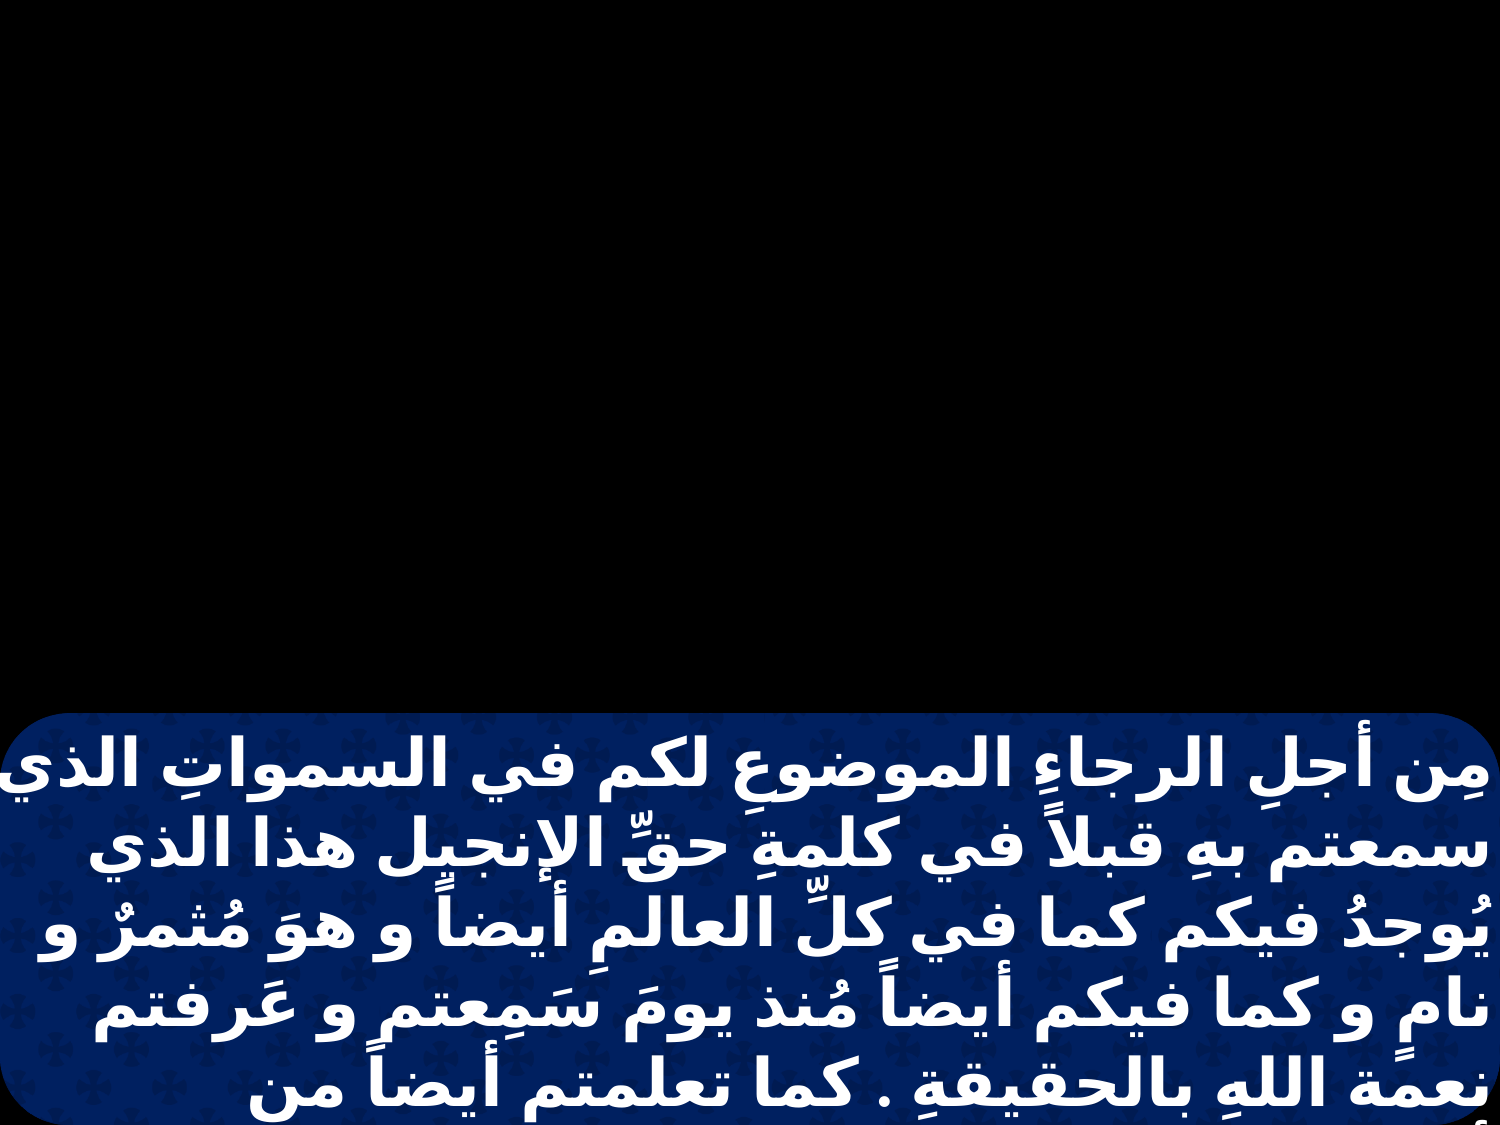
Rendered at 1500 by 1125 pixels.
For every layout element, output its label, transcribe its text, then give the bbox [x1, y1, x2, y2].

text_box مِن أجلِ الرجاءِ الموضوعِ لكم في السمواتِ الذي سمعتم بهِ قبلاً في كلمةِ حقِّ الإنجيل هذا الذي يُوجدُ فيكم كما في كلِّ العالمِ أيضاً و هوَ مُثمرٌ و نامٍ و كما فيكم أيضاً مُنذ يومَ سَمِعتم و عَرفتم نعمة اللهِ بالحقيقةِ . كما تعلمتم أيضاً من أبفراس العبدَ الحبيبَ الشريكَ مَعنا الذي هوَ خادمٌ أمينٌ للمسيحِ لأجلِكم . [0, 712, 1500, 1125]
